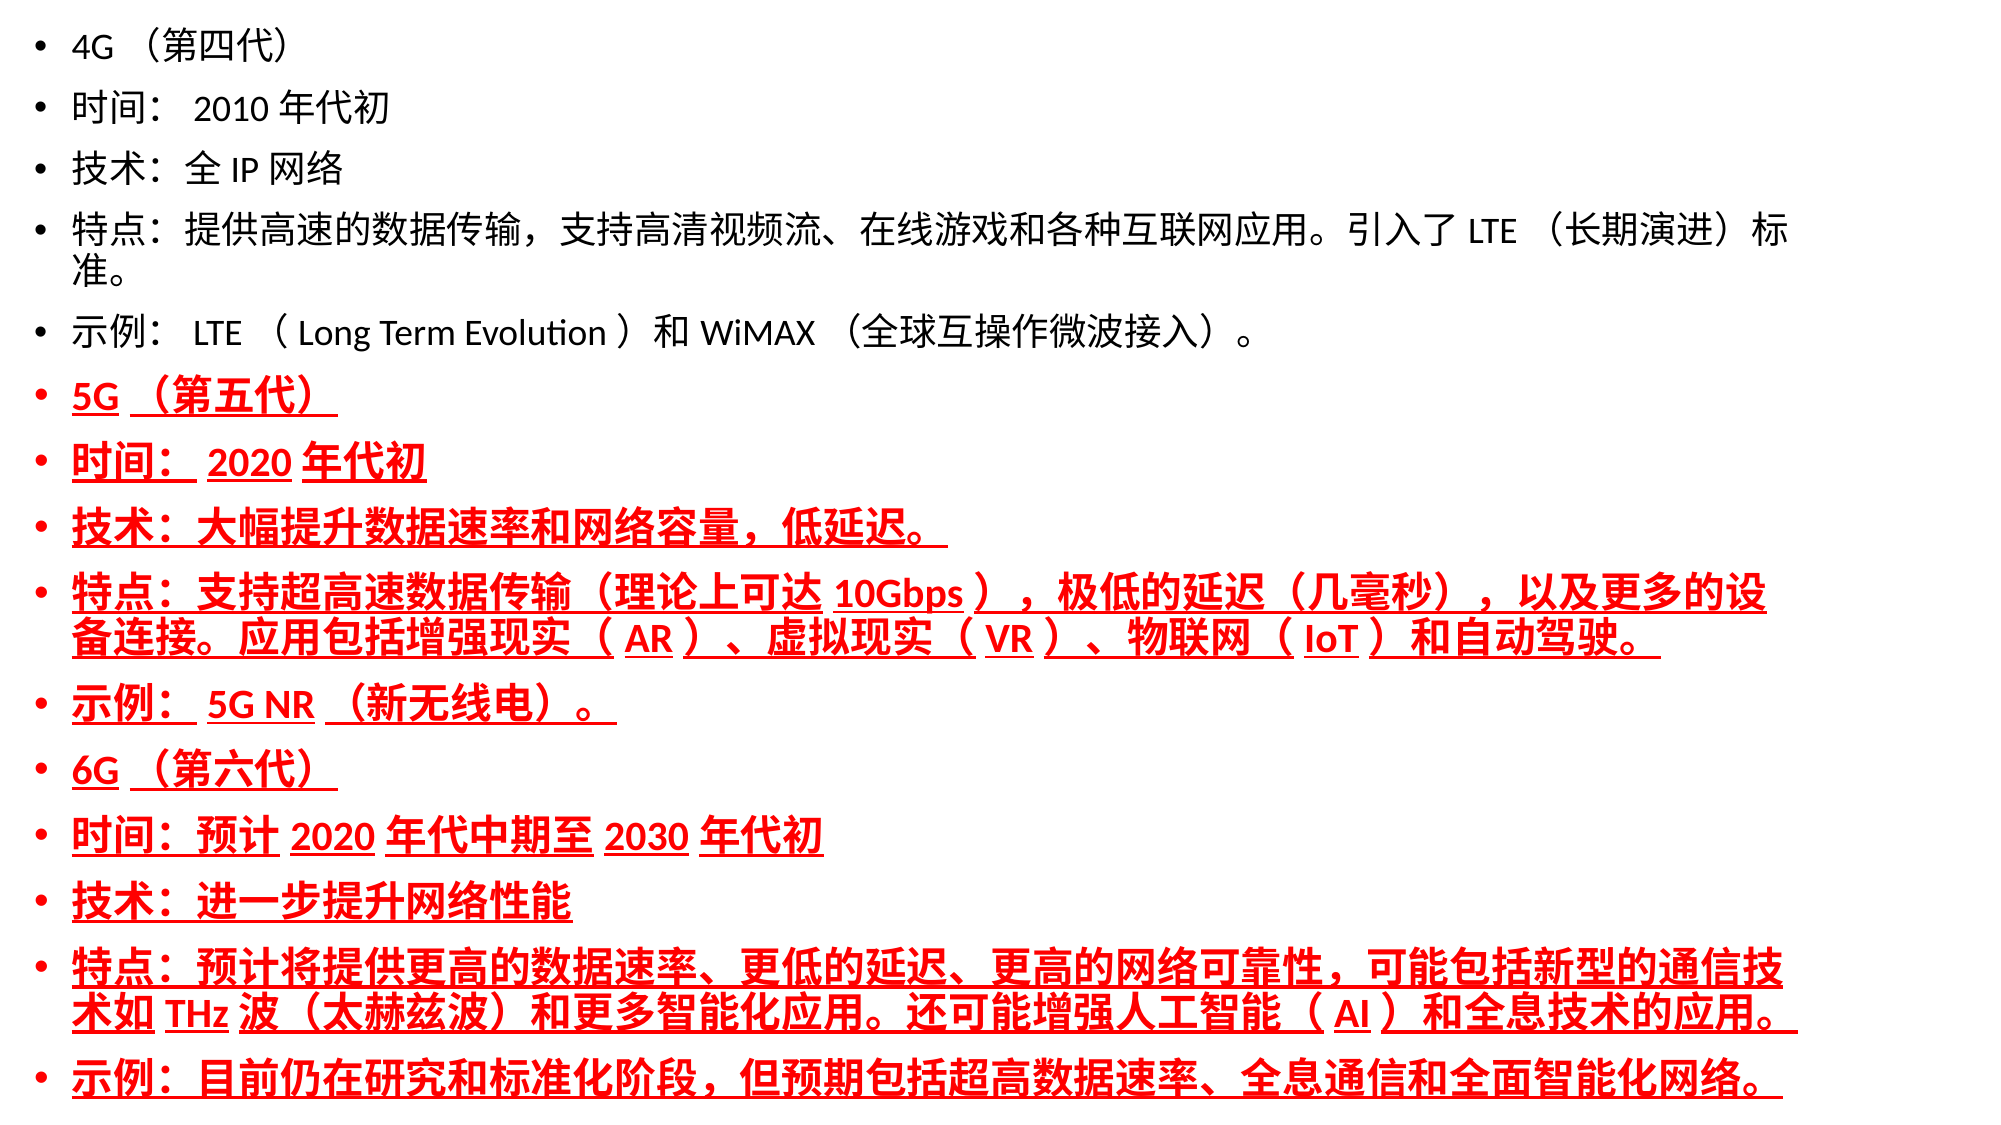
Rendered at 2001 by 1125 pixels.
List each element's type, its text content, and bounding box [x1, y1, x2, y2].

list 4G（第四代） 时间：2010年代初 技术：全IP网络 特点：提供高速的数据传输，支持高清视频流、在线游戏和各种互联网应用。引入了LTE（长期演进）标准。 示例：LTE（Long Term Evolution）和WiMAX（全球互操作微波接入）。 5G（第五代） 时间：2020年代初 技术：大幅提升数据速率和网络容量，低延迟。 特点：支持超高速数据传输（理论上可达10Gbps），极低的延迟（几毫秒），以及更多的设备连接。应用包括增强现实（AR）、虚拟现实（VR）、物联网（IoT）和自动驾驶。 示例：5G NR（新无线电）。 6G（第六代） 时间：预计2020年代中期至2030年代初 技术：进一步提升网络性能 特点：预计将提供更高的数据速率、更低的延迟、更高的网络可靠性，可能包括新型的通信技术如THz波（太赫兹波）和更多智能化应用。还可能增强人工智能（AI）和全息技术的应用。 示例：目前仍在研究和标准化阶段，但预期包括超高数据速率、全息通信和全面智能化网络。 [19, 20, 1815, 996]
